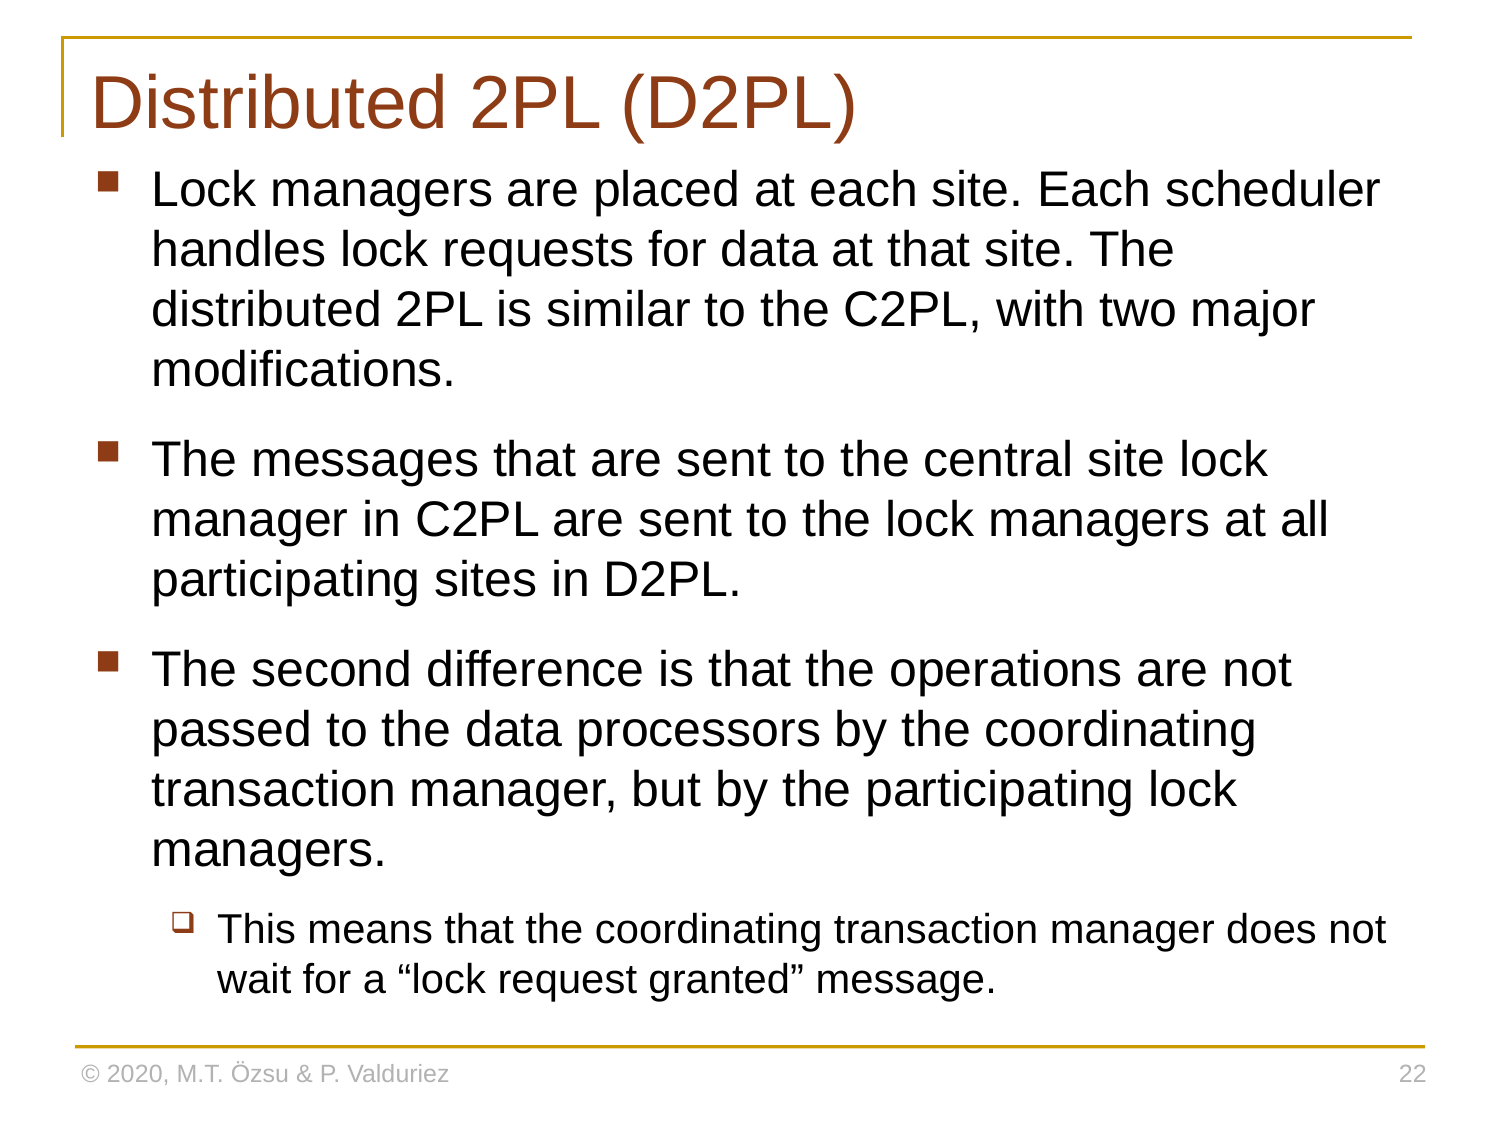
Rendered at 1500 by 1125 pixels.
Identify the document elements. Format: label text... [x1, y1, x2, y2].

slide_number 22 [1104, 1042, 1442, 1103]
list Lock managers are placed at each site. Each scheduler handles lock requests for data at that site. The distributed 2PL is similar to the C2PL, with two major modifications. The messages that are sent to the central site lock manager in C2PL are sent to the lock managers at all participating sites in D2PL. The second difference is that the operations are not passed to the data processors by the coordinating transaction manager, but by the participating lock managers. This means that the coordinating transaction manager does not wait for a “lock request granted” message. [79, 148, 1431, 893]
title Distributed 2PL (D2PL) [74, 45, 1426, 233]
footer © 2020, M.T. Özsu & P. Valduriez [66, 1042, 573, 1103]
text_box [243, 258, 1338, 321]
